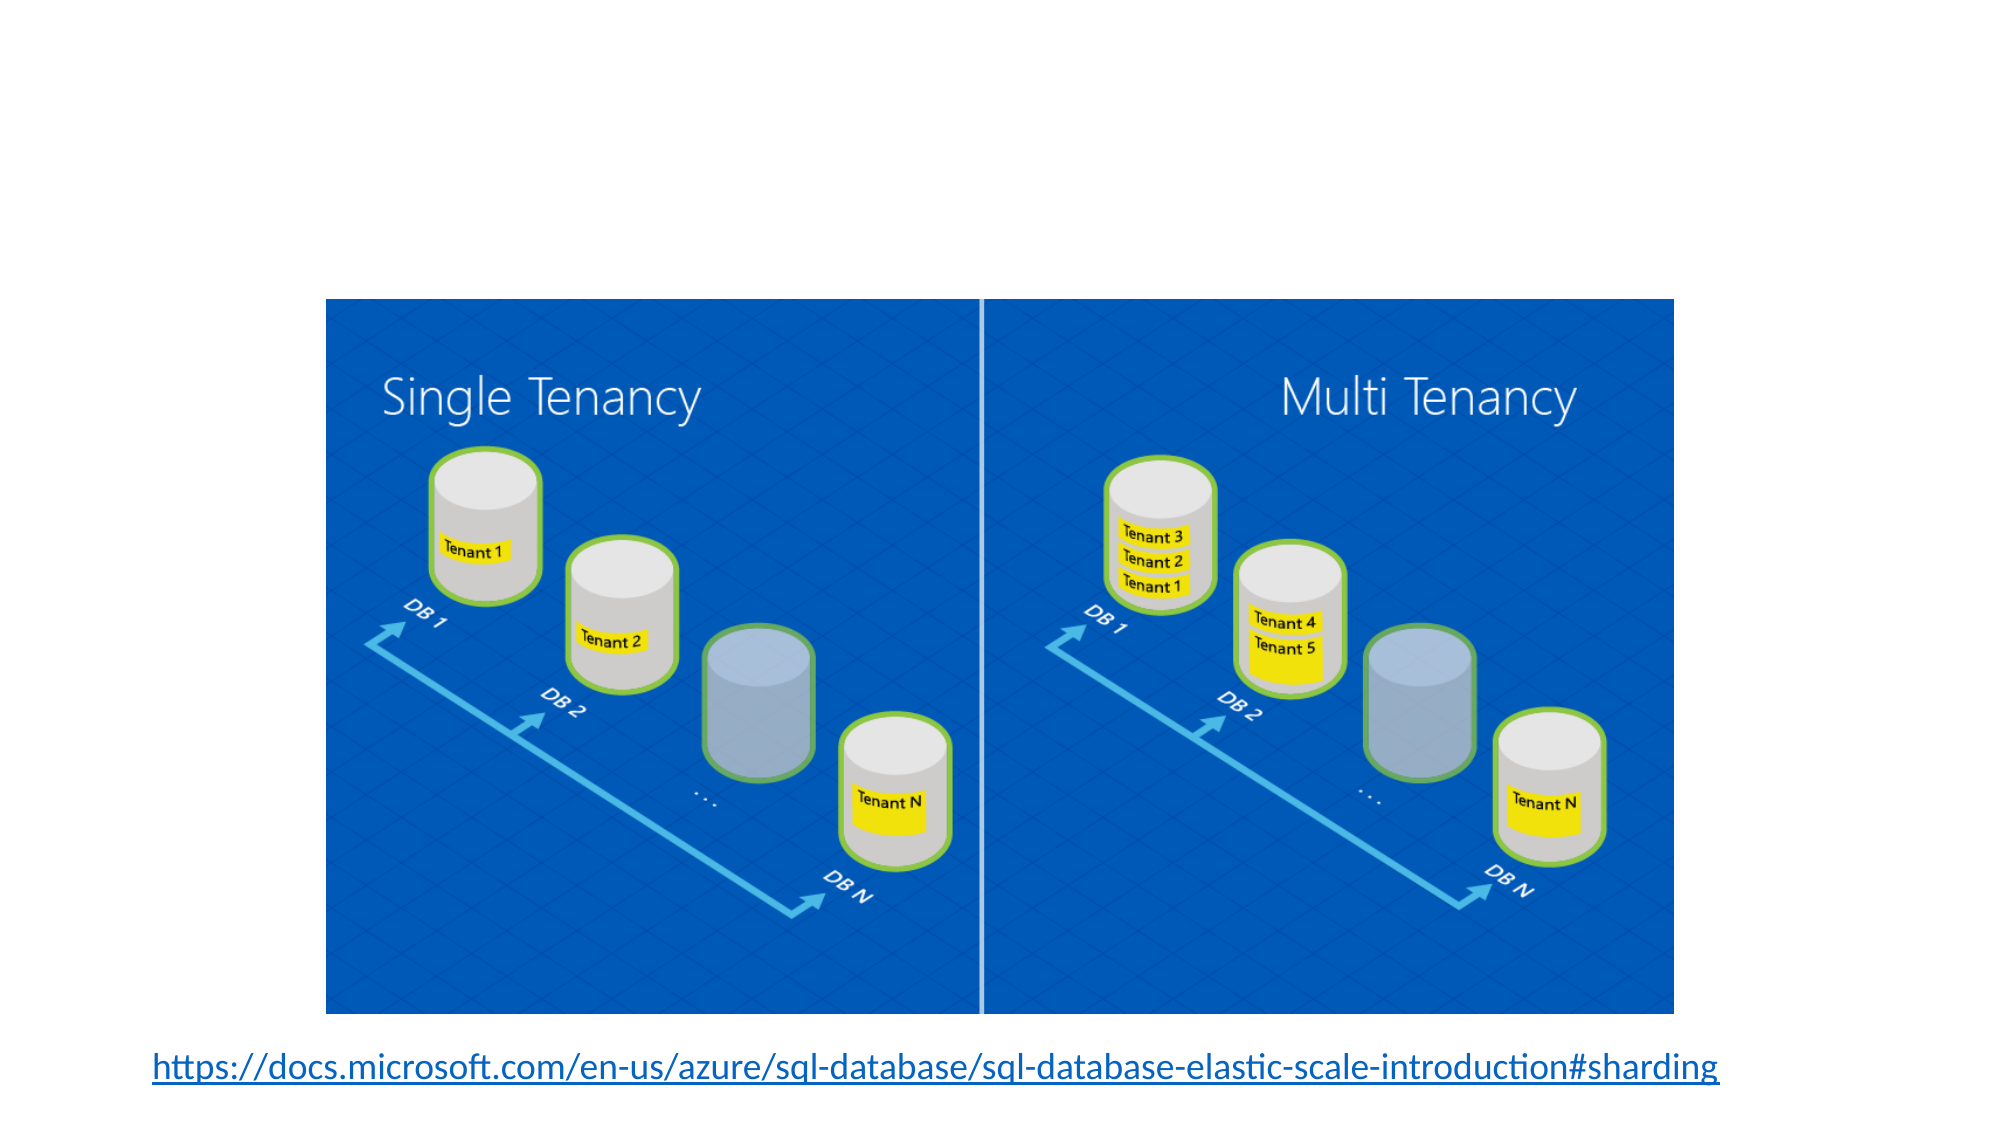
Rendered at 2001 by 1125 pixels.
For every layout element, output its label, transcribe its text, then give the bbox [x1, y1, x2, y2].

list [326, 299, 1674, 1014]
text_box https://docs.microsoft.com/en-us/azure/sql-database/sql-database-elastic-scale-introduction#sharding [137, 1034, 1863, 1095]
